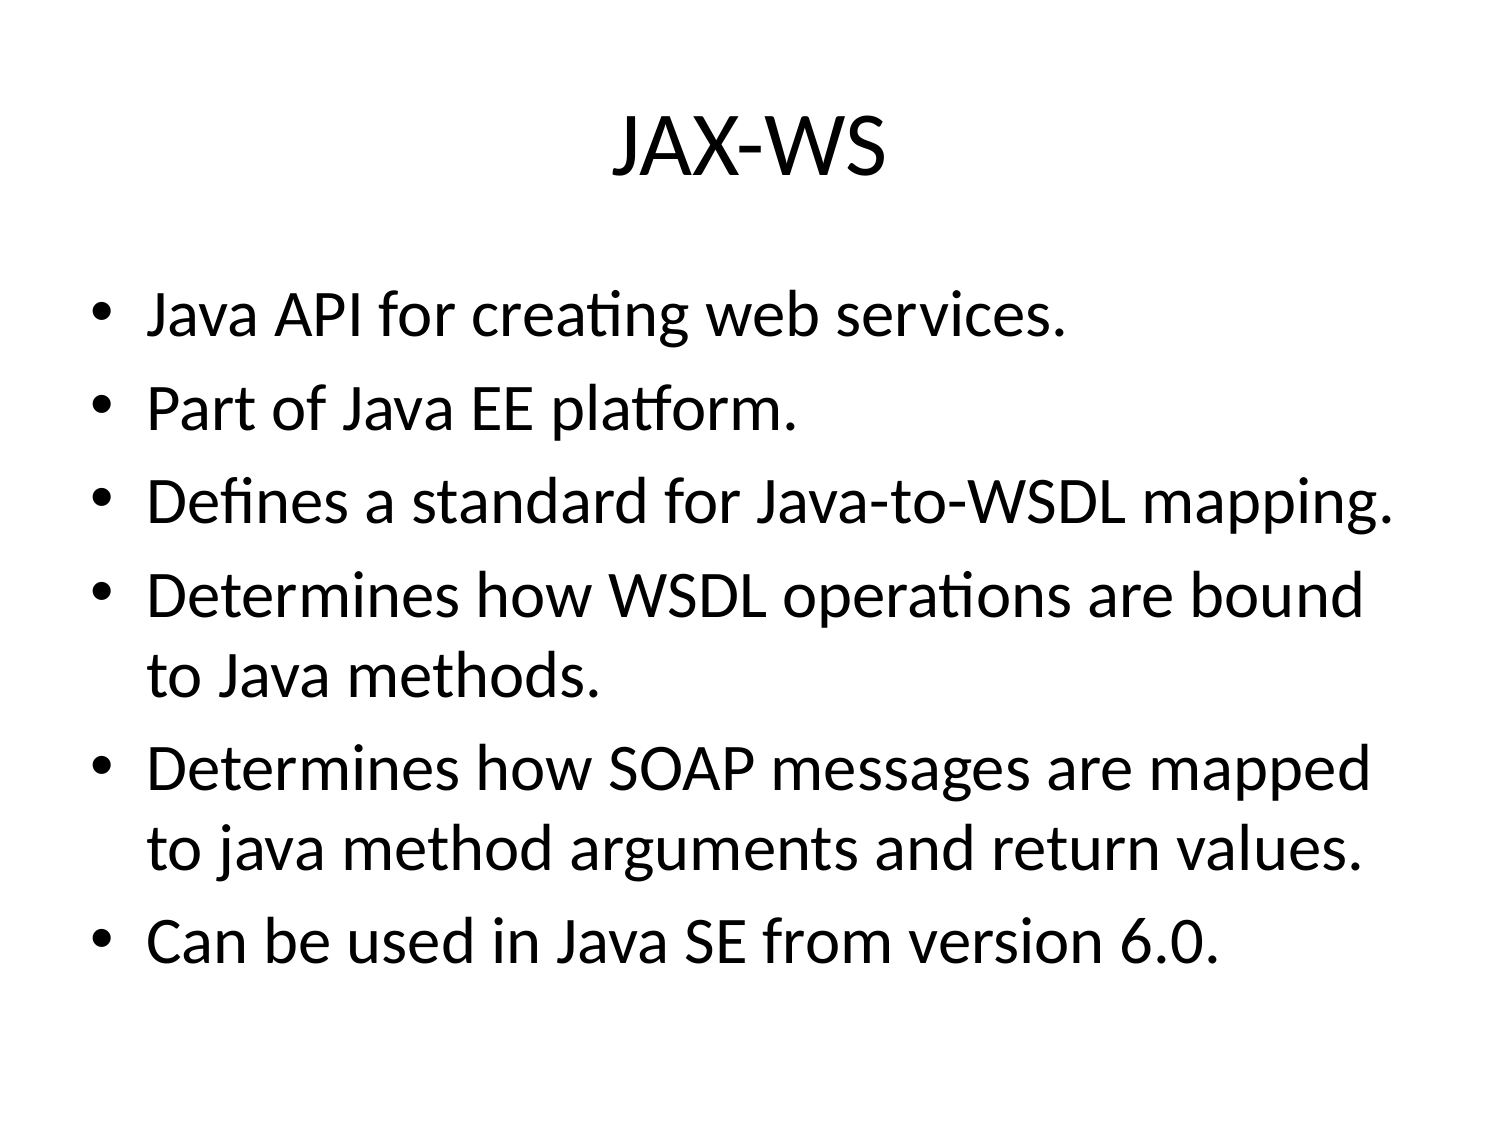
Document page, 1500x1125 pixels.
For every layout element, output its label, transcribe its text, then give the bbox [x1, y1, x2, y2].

title JAX-WS [75, 45, 1425, 233]
list Java API for creating web services. Part of Java EE platform. Defines a standard for Java-to-WSDL mapping. Determines how WSDL operations are bound to Java methods. Determines how SOAP messages are mapped to java method arguments and return values. Can be used in Java SE from version 6.0. [75, 262, 1425, 1005]
